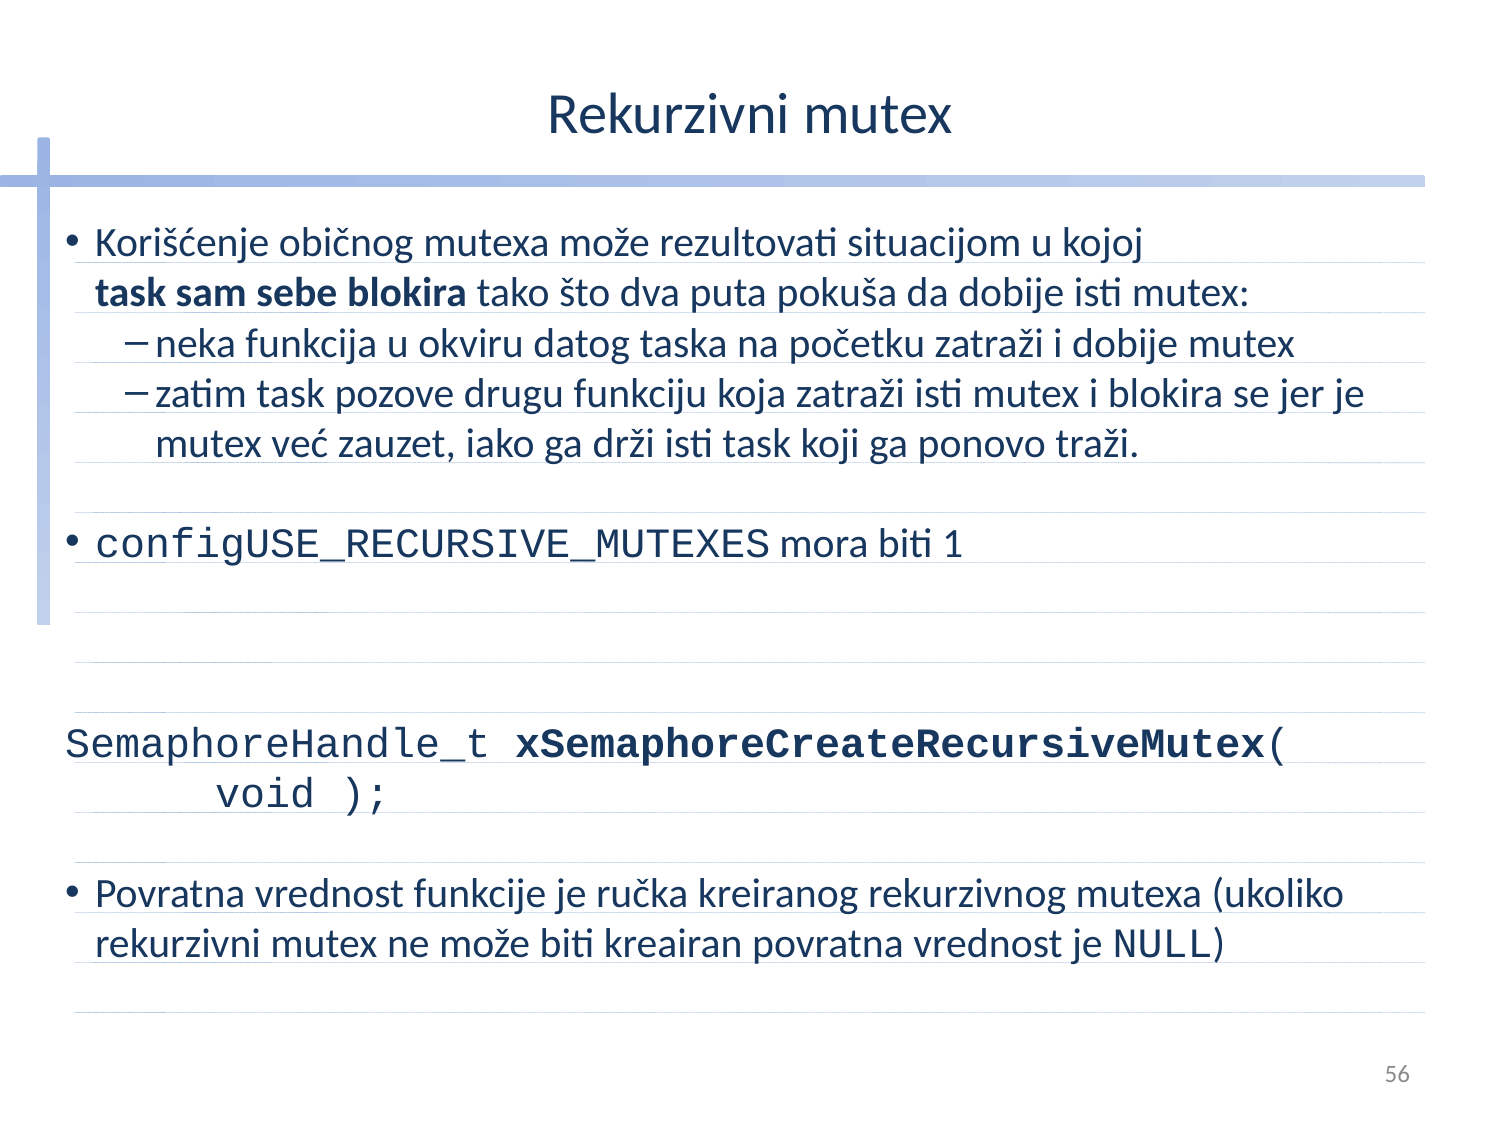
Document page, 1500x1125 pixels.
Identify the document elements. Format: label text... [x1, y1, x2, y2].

list Korišćenje običnog mutexa može rezultovati situacijom u kojoj task sam sebe blokira tako što dva puta pokuša da dobije isti mutex: neka funkcija u okviru datog taska na početku zatraži i dobije mutex zatim task pozove drugu funkciju koja zatraži isti mutex i blokira se jer je mutex već zauzet, iako ga drži isti task koji ga ponovo traži. configUSE_RECURSIVE_MUTEXES mora biti 1 SemaphoreHandle_t xSemaphoreCreateRecursiveMutex( void ); Povratna vrednost funkcije je ručka kreiranog rekurzivnog mutexa (ukoliko rekurzivni mutex ne može biti kreairan povratna vrednost je NULL) [50, 207, 1450, 1088]
slide_number 56 [1074, 1042, 1425, 1103]
title Rekurzivni mutex [75, 45, 1425, 175]
